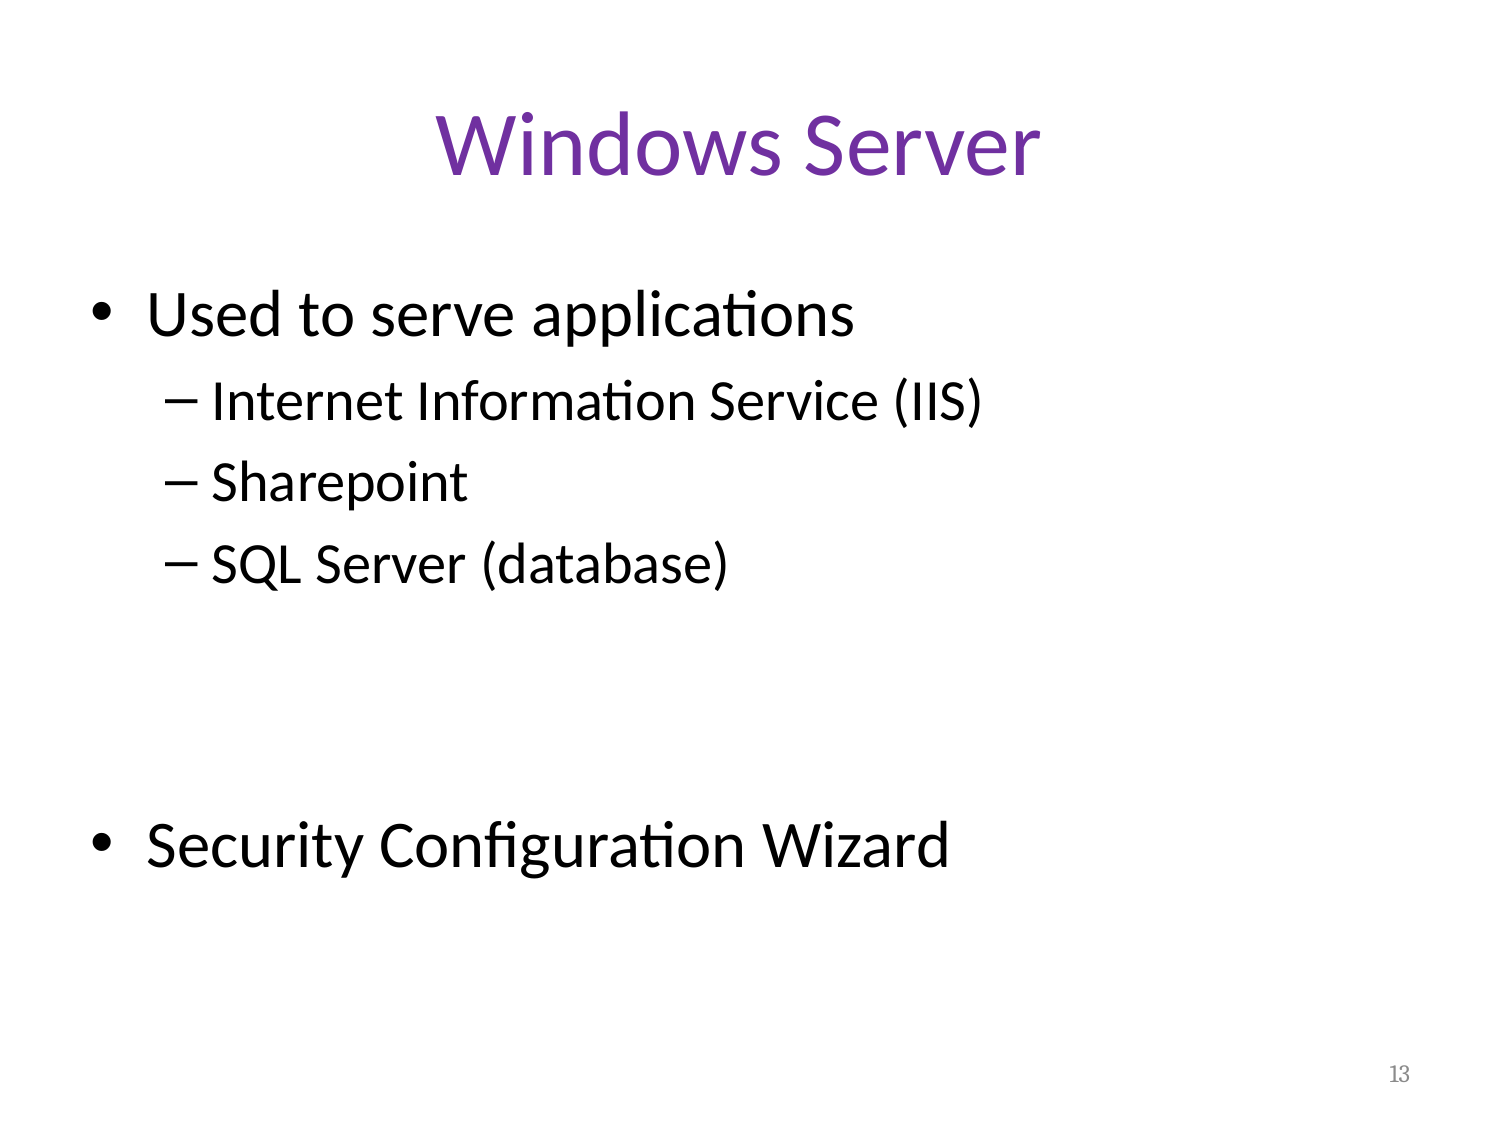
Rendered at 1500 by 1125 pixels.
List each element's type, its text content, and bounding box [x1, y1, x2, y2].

slide_number 13 [1074, 1042, 1425, 1103]
list Used to serve applications Internet Information Service (IIS) Sharepoint SQL Server (database) Security Configuration Wizard [75, 262, 1425, 1005]
title Windows Server [75, 45, 1425, 233]
